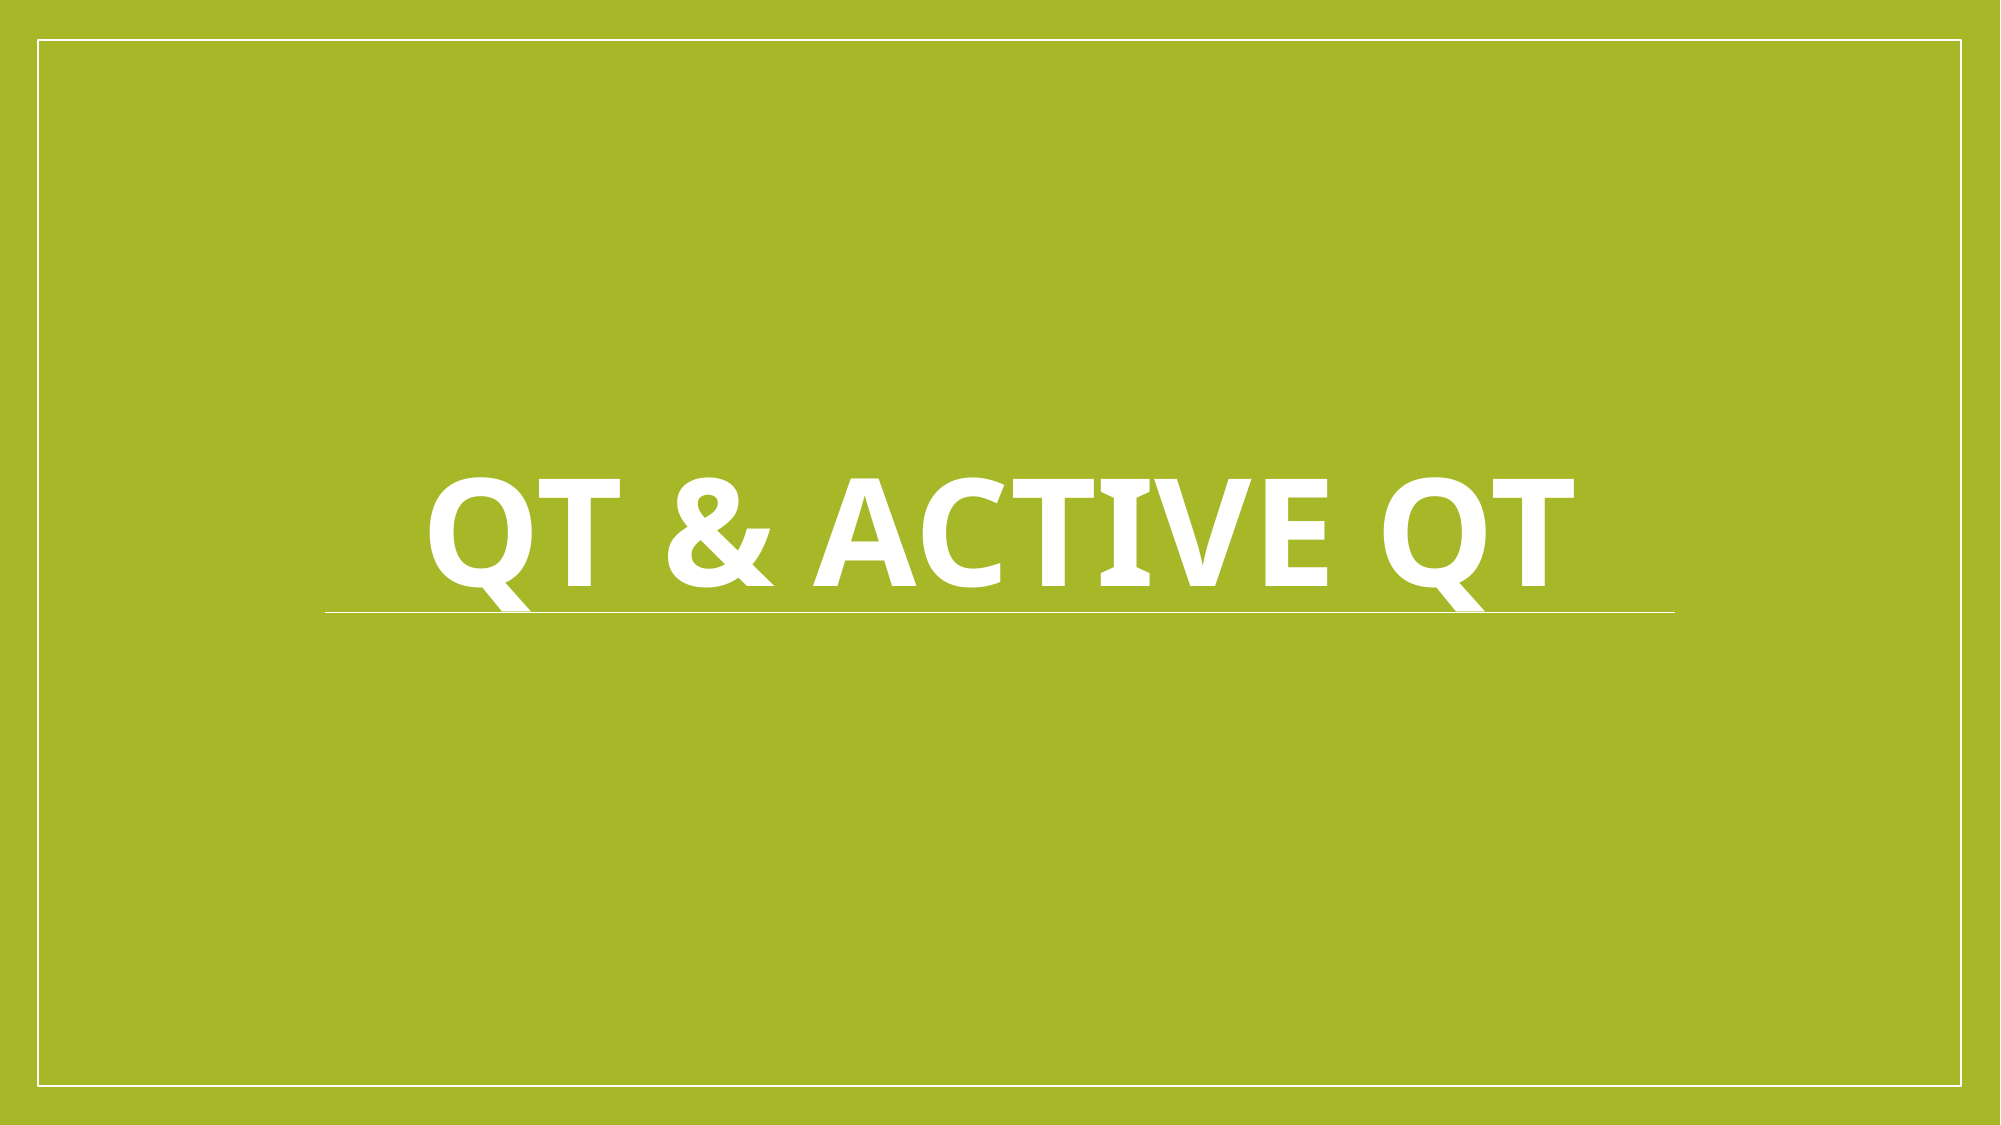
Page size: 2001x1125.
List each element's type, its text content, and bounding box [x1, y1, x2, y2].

title Qt & ActiVE Qt [182, 144, 1818, 625]
